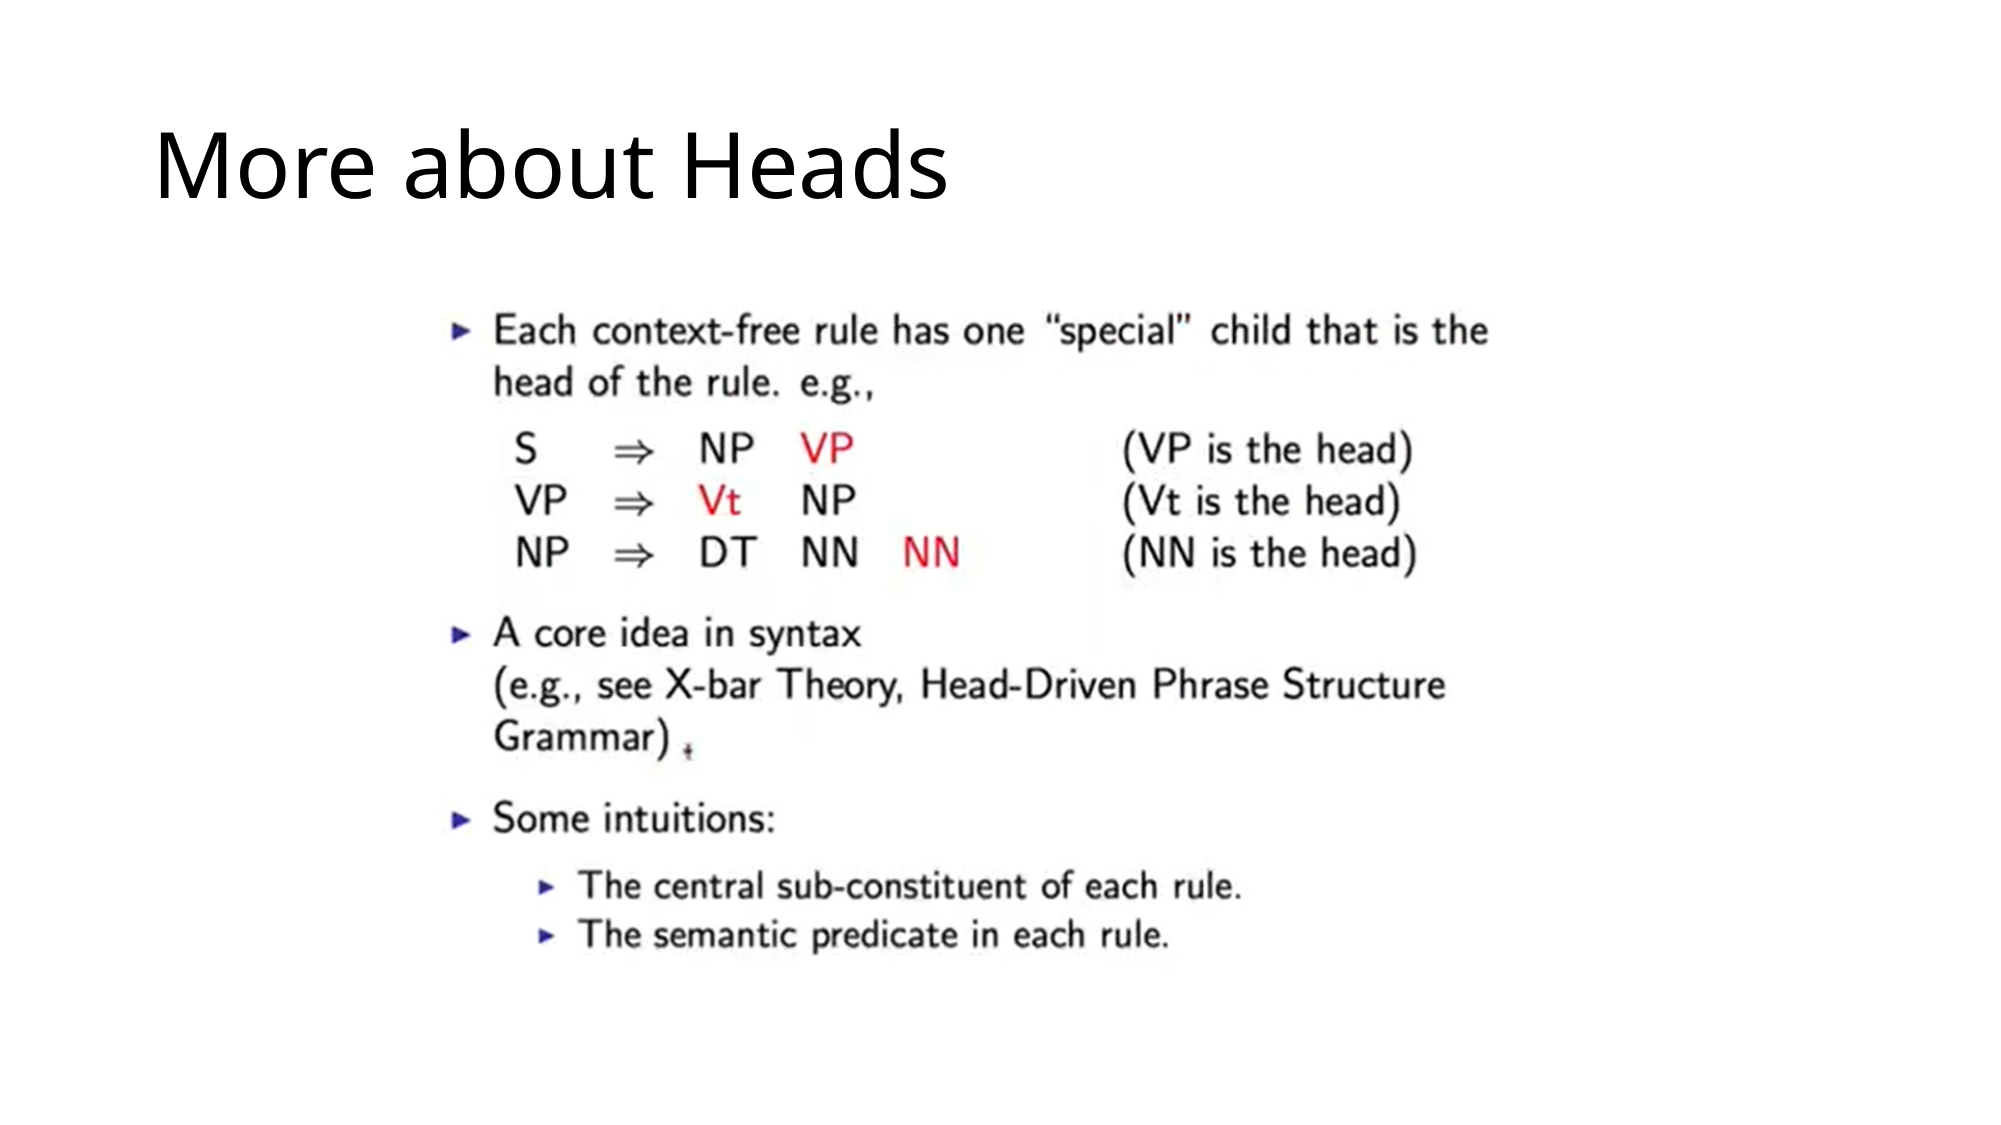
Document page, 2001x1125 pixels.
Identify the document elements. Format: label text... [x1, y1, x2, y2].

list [412, 299, 1588, 1014]
title More about Heads [137, 59, 1863, 278]
